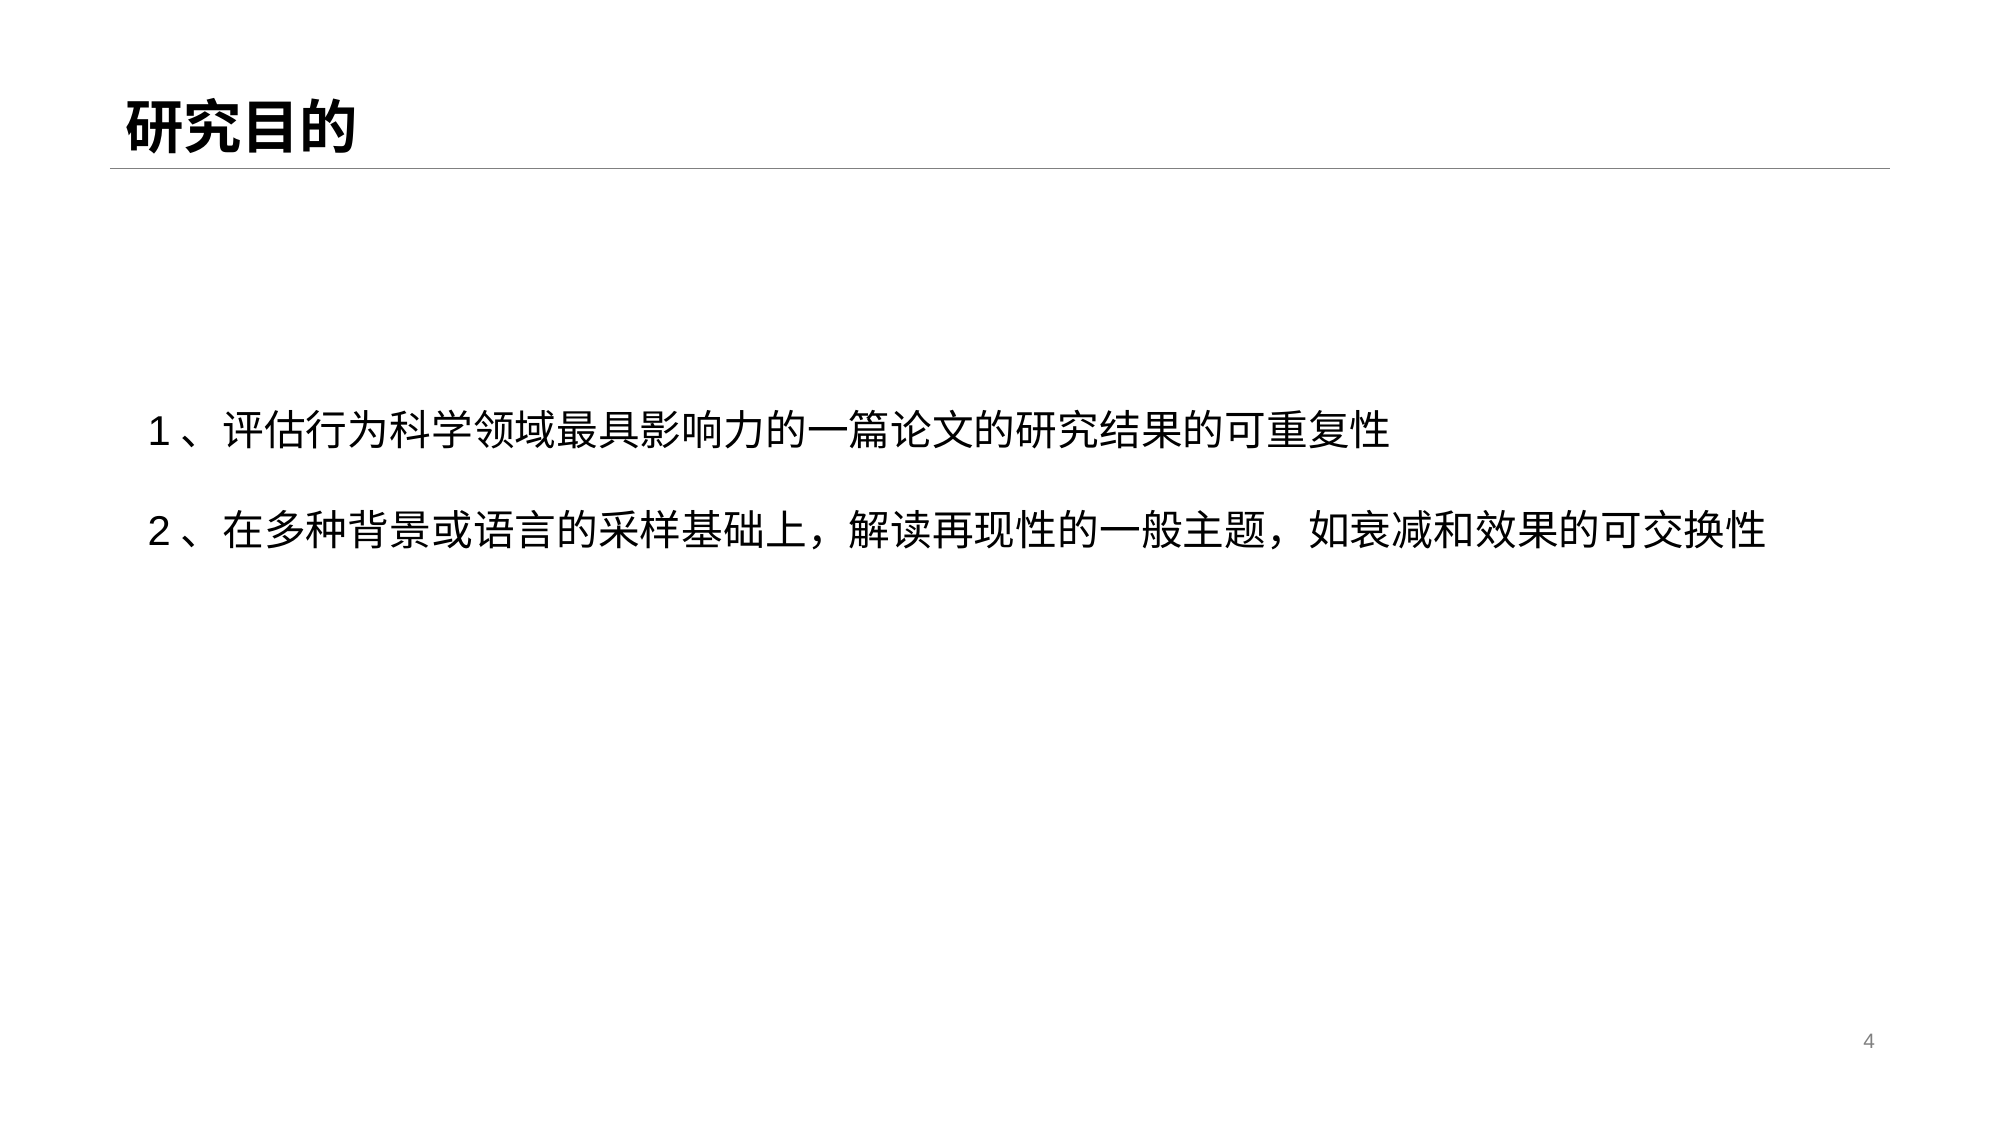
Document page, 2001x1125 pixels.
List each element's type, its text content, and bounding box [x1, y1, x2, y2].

slide_number 4 [1412, 1023, 1890, 1058]
text_box 1、评估行为科学领域最具影响力的一篇论文的研究结果的可重复性 2、在多种背景或语言的采样基础上，解读再现性的一般主题，如衰减和效果的可交换性 [132, 276, 1890, 652]
title 研究目的 [109, 0, 1890, 169]
